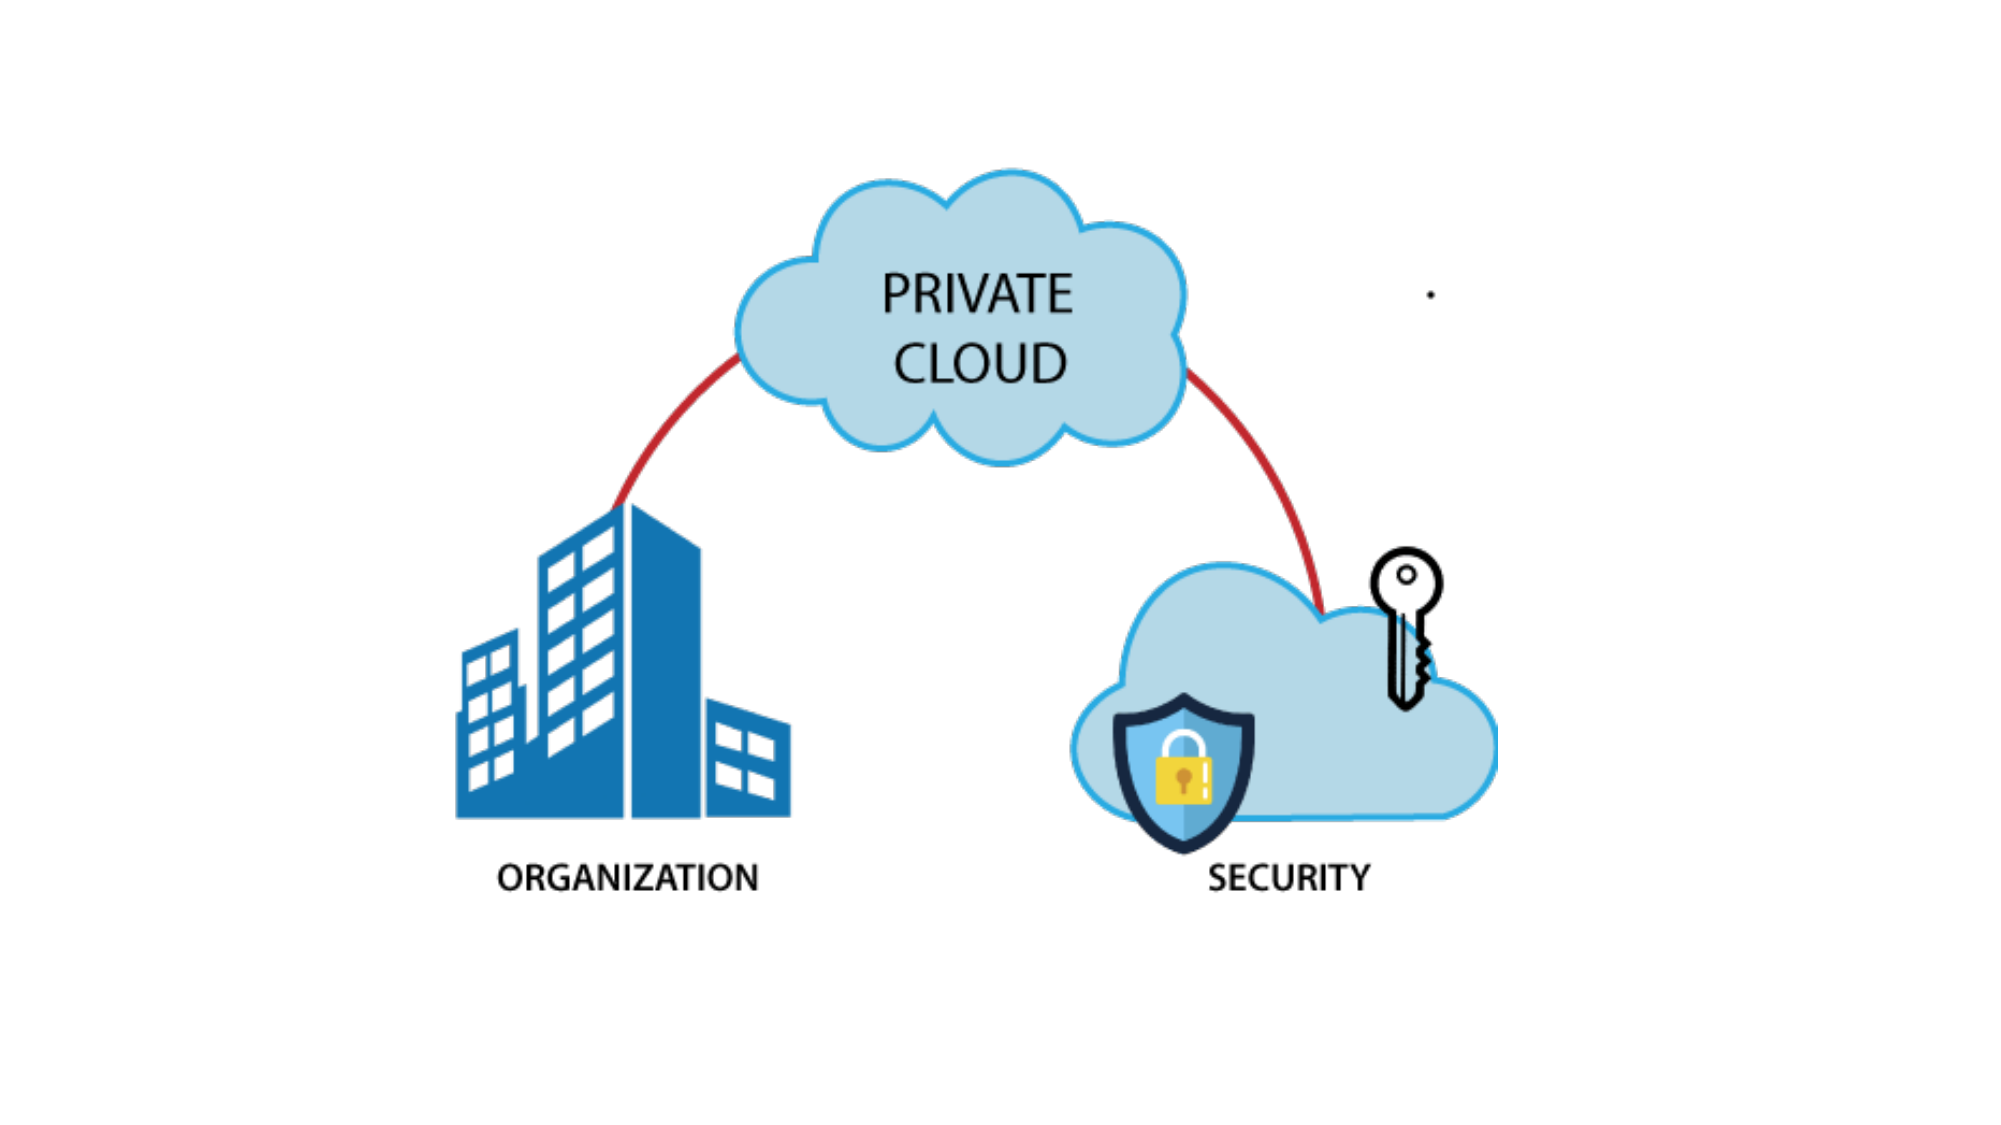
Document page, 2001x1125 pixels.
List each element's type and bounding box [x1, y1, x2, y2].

picture [423, 117, 1499, 977]
